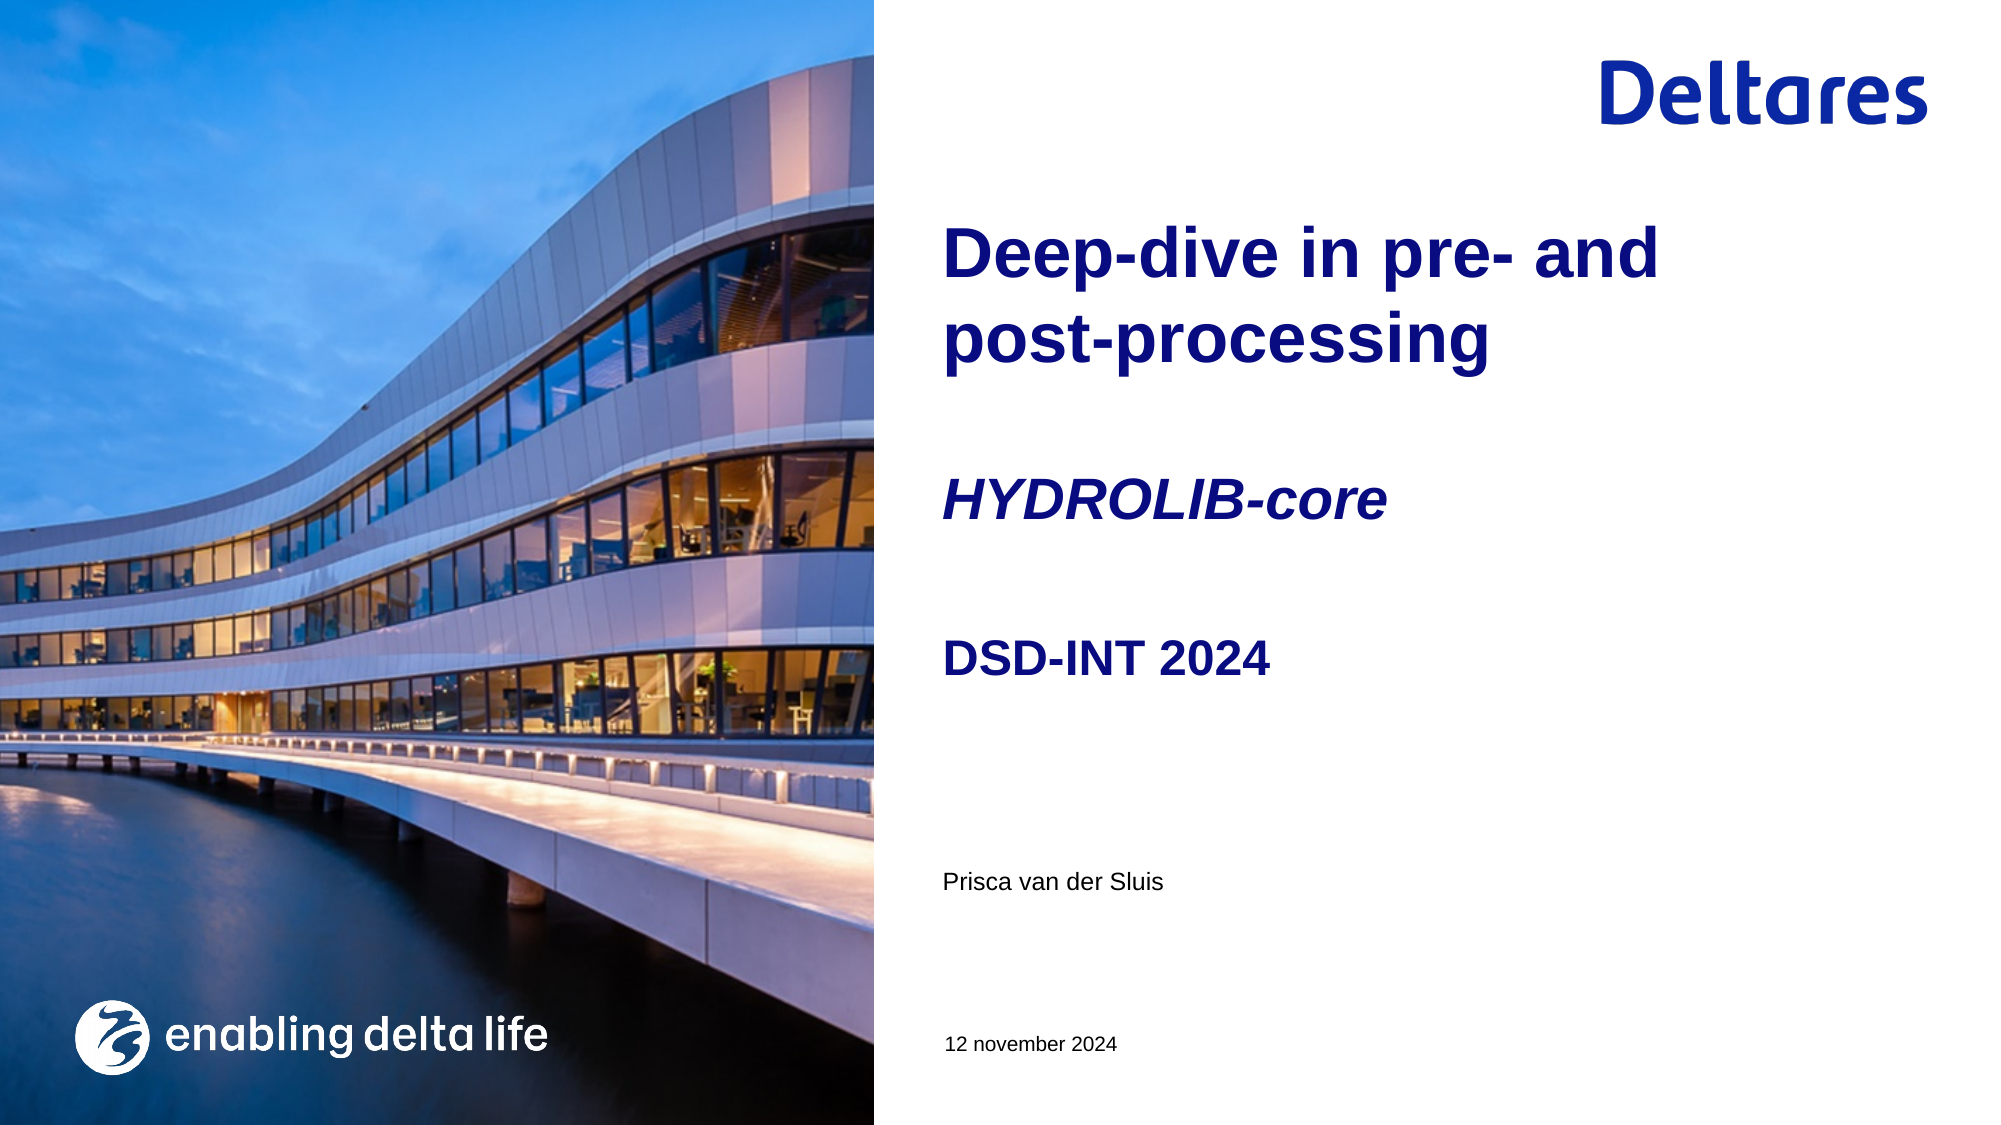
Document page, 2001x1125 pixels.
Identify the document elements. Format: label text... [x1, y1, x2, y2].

picture [1570, 29, 1955, 155]
picture [0, 0, 874, 1125]
title Deep-dive in pre- and post-processing HYDROLIB-core [942, 289, 1764, 617]
subtitle DSD-INT 2024 [942, 632, 1928, 744]
list Prisca van der Sluis [942, 868, 1928, 999]
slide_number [938, 1027, 1323, 1058]
